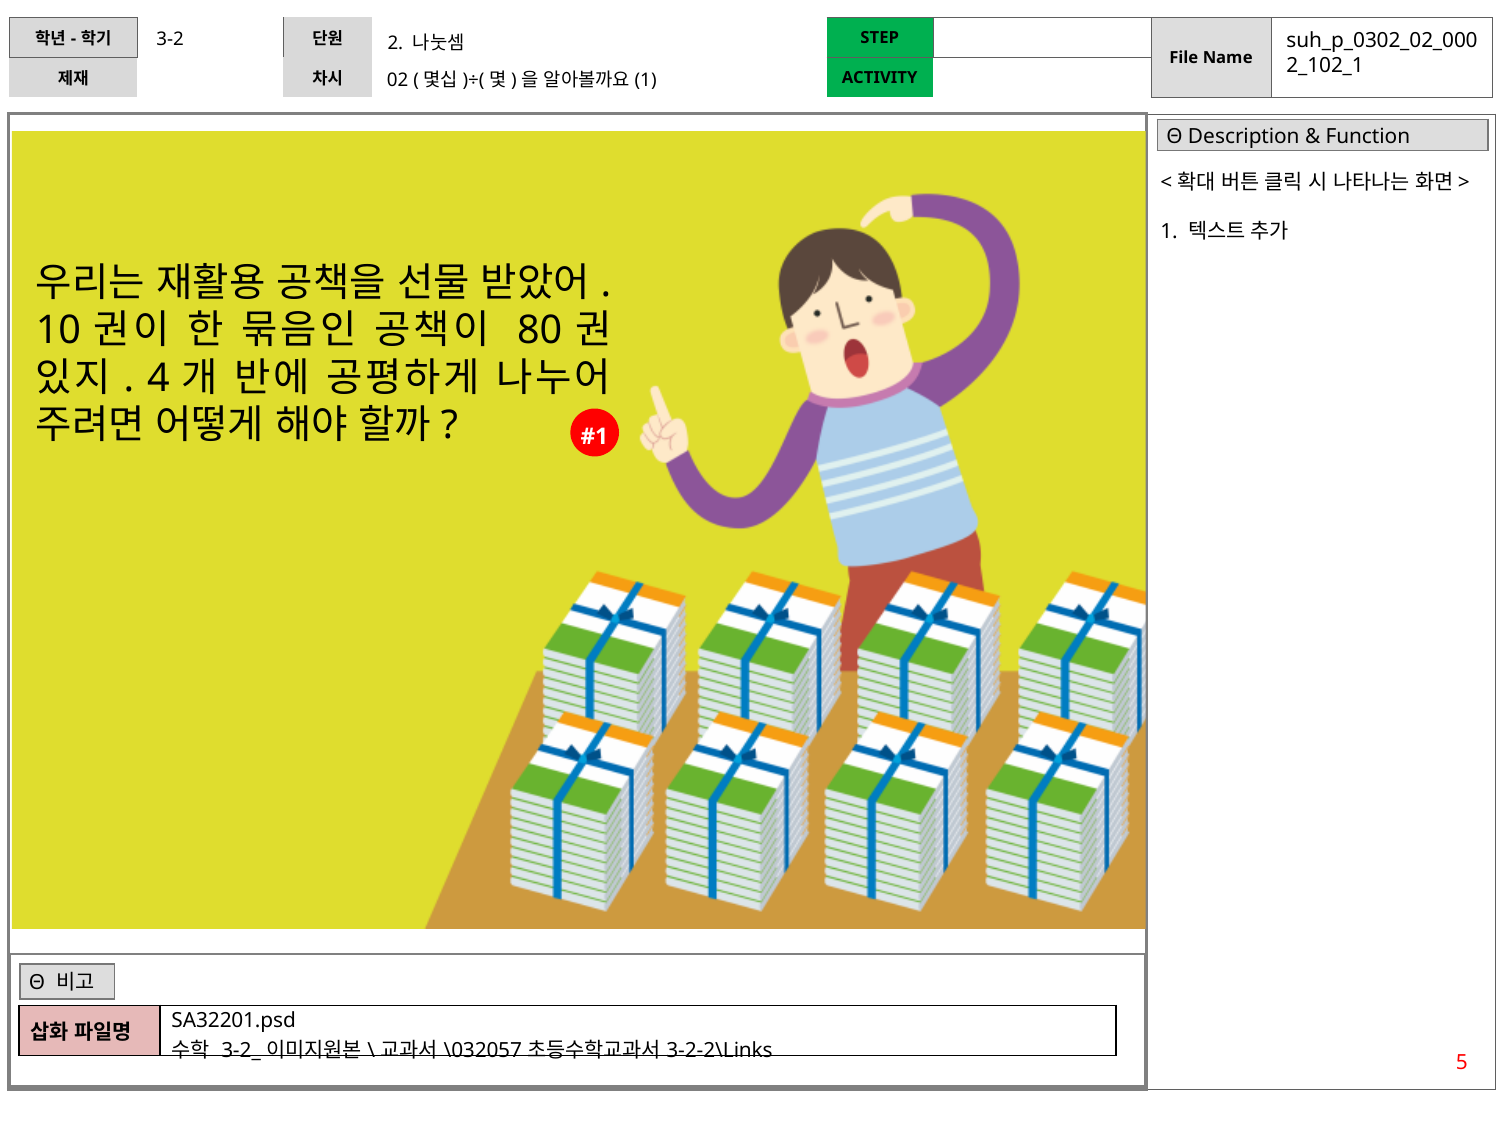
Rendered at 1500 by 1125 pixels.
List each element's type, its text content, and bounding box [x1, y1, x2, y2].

text_box 3-2 [141, 18, 284, 55]
text_box <확대 버튼 클릭 시 나타나는 화면> 1. 텍스트 추가 [1150, 160, 1500, 251]
table_header 삽화 파일명 [20, 1006, 159, 1055]
text_box 02 (몇십)÷(몇)을 알아볼까요(1) [372, 60, 821, 96]
table_header Θ Description & Function [1158, 120, 1487, 150]
table_header SA32201.psd 수학 3-2_이미지원본\교과서\032057초등수학교과서3-2-2\Links [161, 1006, 1115, 1055]
text_box suh_p_0302_02_0002_102_1 [1271, 18, 1500, 84]
text_box 2. 나눗셈 [372, 23, 828, 48]
picture [11, 131, 1146, 930]
